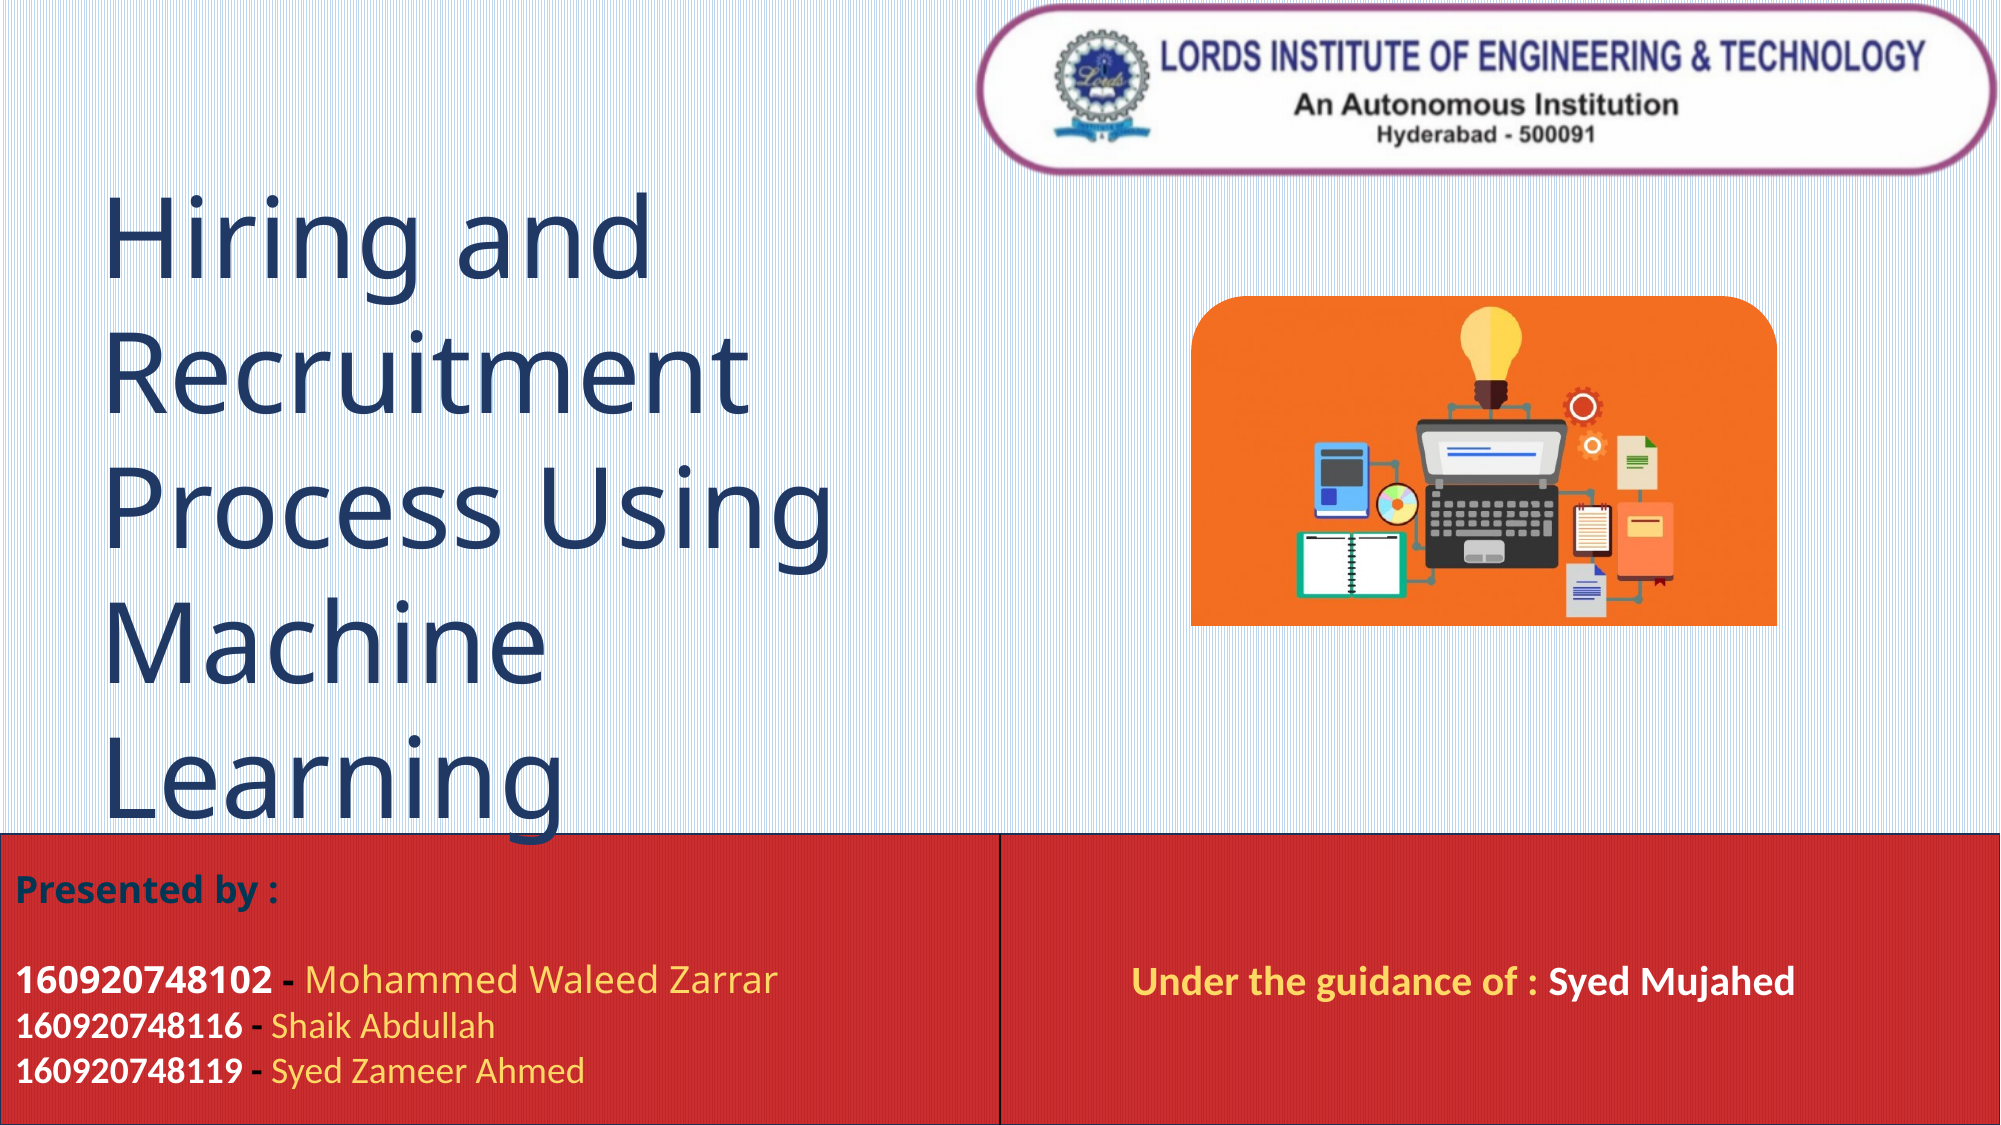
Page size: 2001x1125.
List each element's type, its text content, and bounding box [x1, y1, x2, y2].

text_box Hiring and Recruitment Process Using Machine Learning [84, 158, 1000, 849]
picture [970, 2, 2000, 184]
text_box Presented by : 160920748102 - Mohammed Waleed Zarrar 160920748116 - Shaik Abdullah 160920748119 - Syed Zameer Ahmed [0, 858, 850, 1125]
text_box [0, 833, 999, 1125]
text_box Under the guidance of : Syed Mujahed [1116, 946, 1833, 1012]
picture [1191, 296, 1778, 626]
text_box [1001, 833, 2000, 1125]
